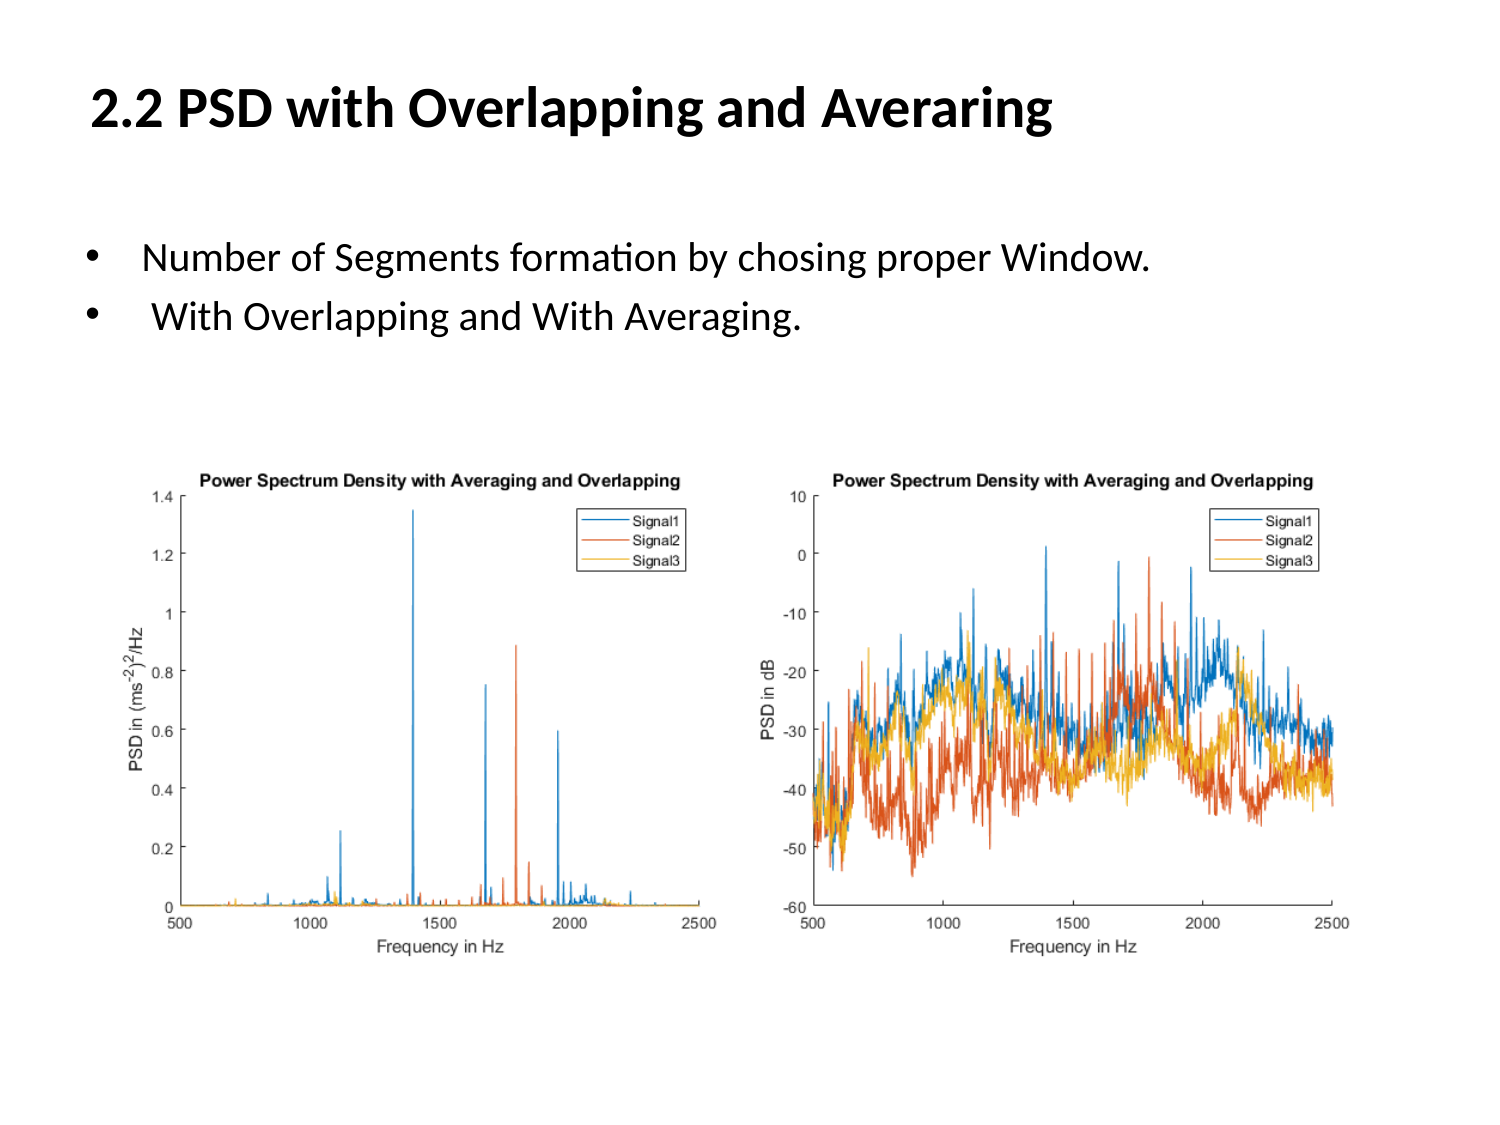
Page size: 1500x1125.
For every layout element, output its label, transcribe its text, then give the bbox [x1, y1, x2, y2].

picture [93, 458, 1397, 962]
title 2.2 PSD with Overlapping and Averaring [75, 45, 1425, 164]
list Number of Segments formation by chosing proper Window. With Overlapping and With Averaging. [70, 222, 1421, 966]
